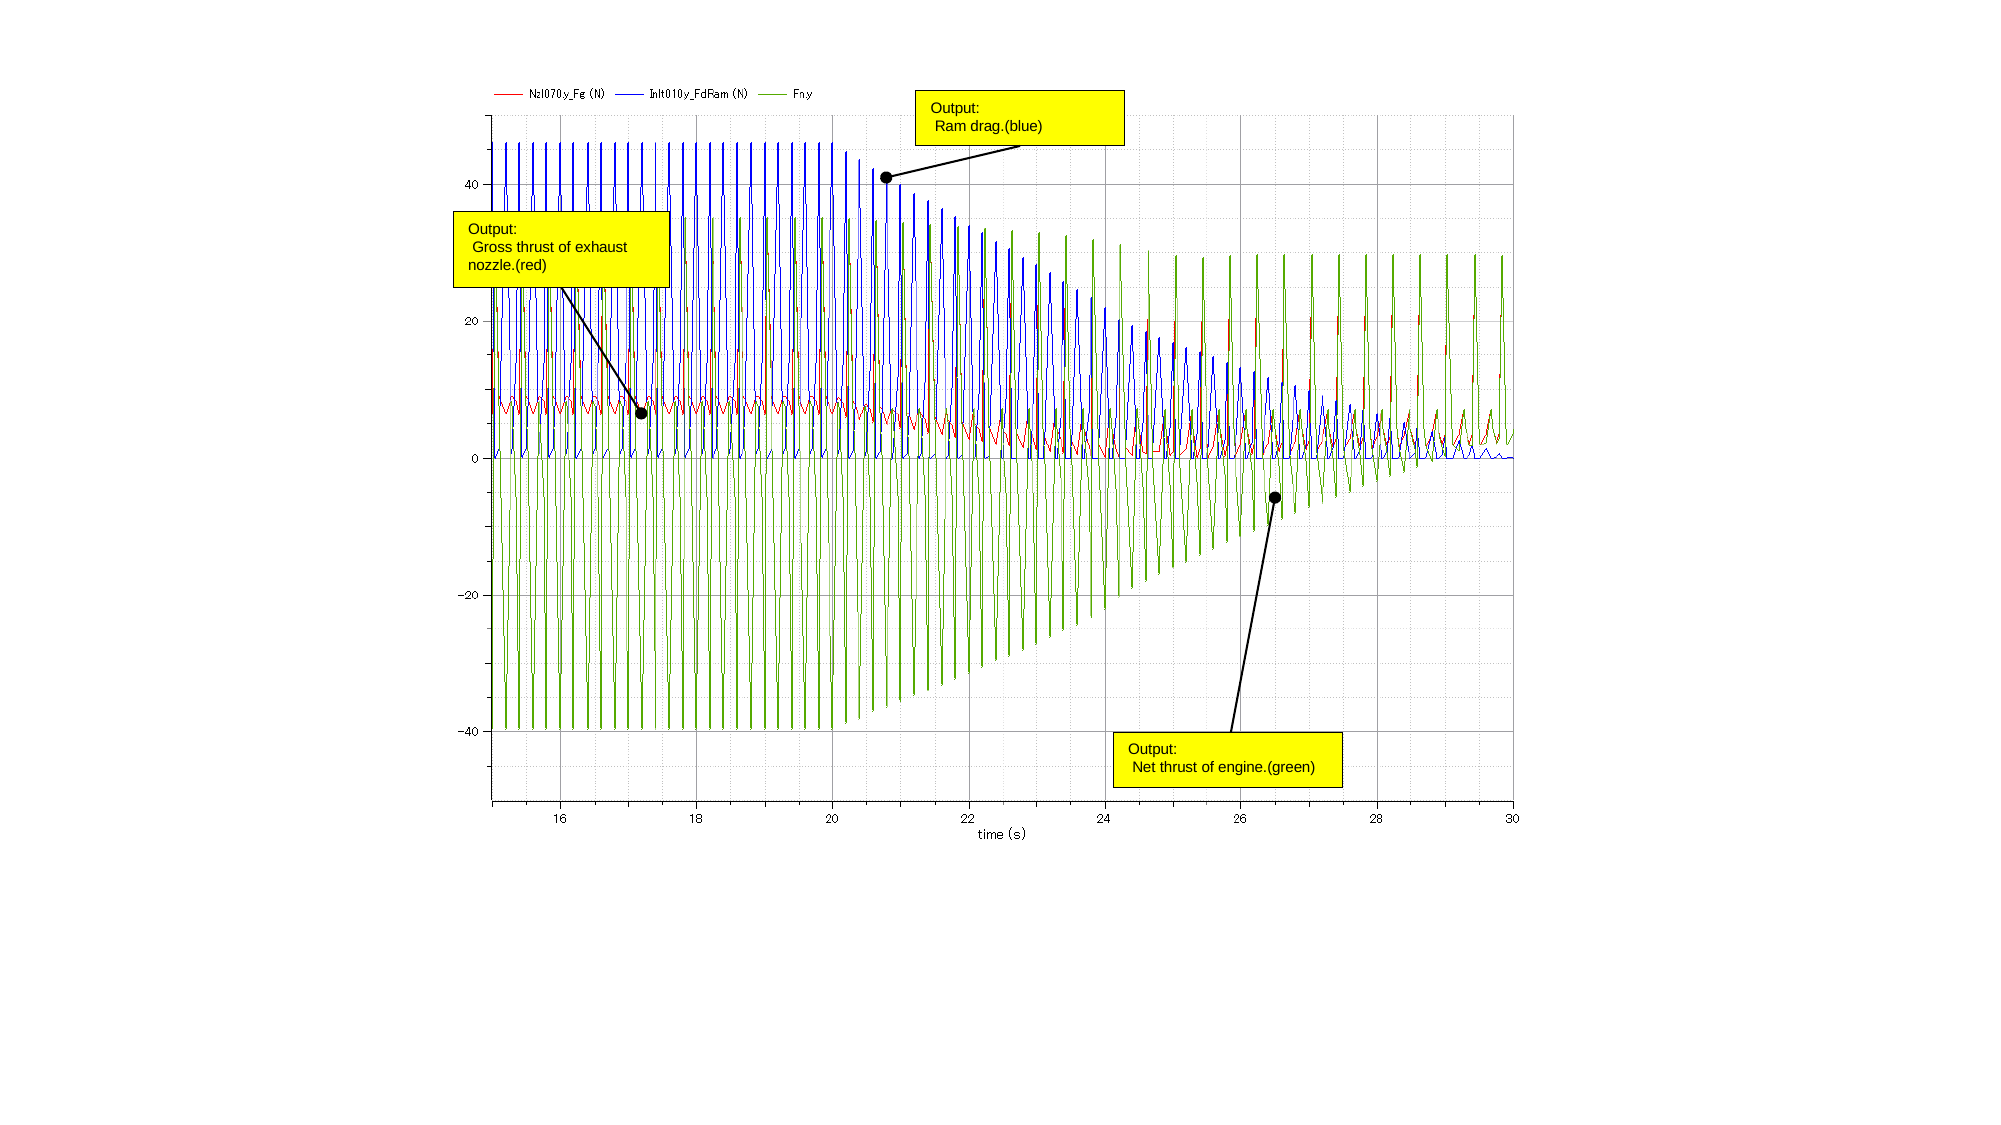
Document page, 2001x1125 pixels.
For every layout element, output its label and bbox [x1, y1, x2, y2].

text_box [1230, 497, 1275, 733]
text_box [886, 145, 1020, 178]
text_box [561, 287, 642, 414]
picture [453, 75, 1525, 844]
